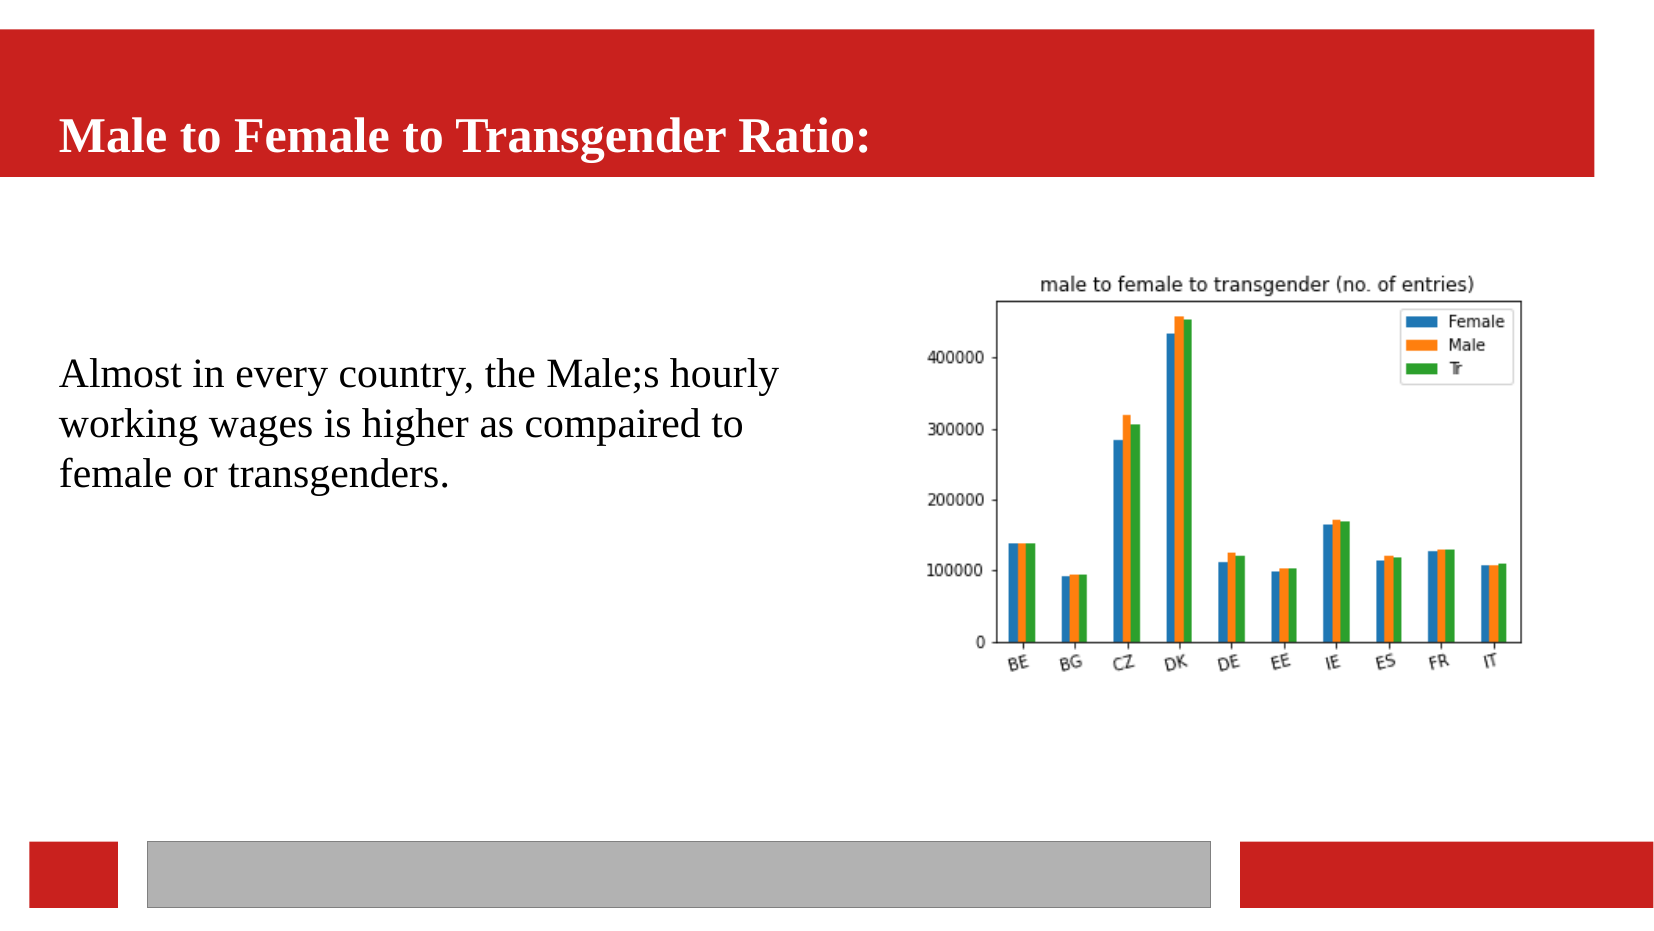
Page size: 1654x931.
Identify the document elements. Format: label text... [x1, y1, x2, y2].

picture [915, 265, 1530, 687]
text_box Male to Female to Transgender Ratio: [58, 44, 1595, 163]
text_box Almost in every country, the Male;s hourly working wages is higher as compaired to female or transgenders. [59, 345, 794, 620]
